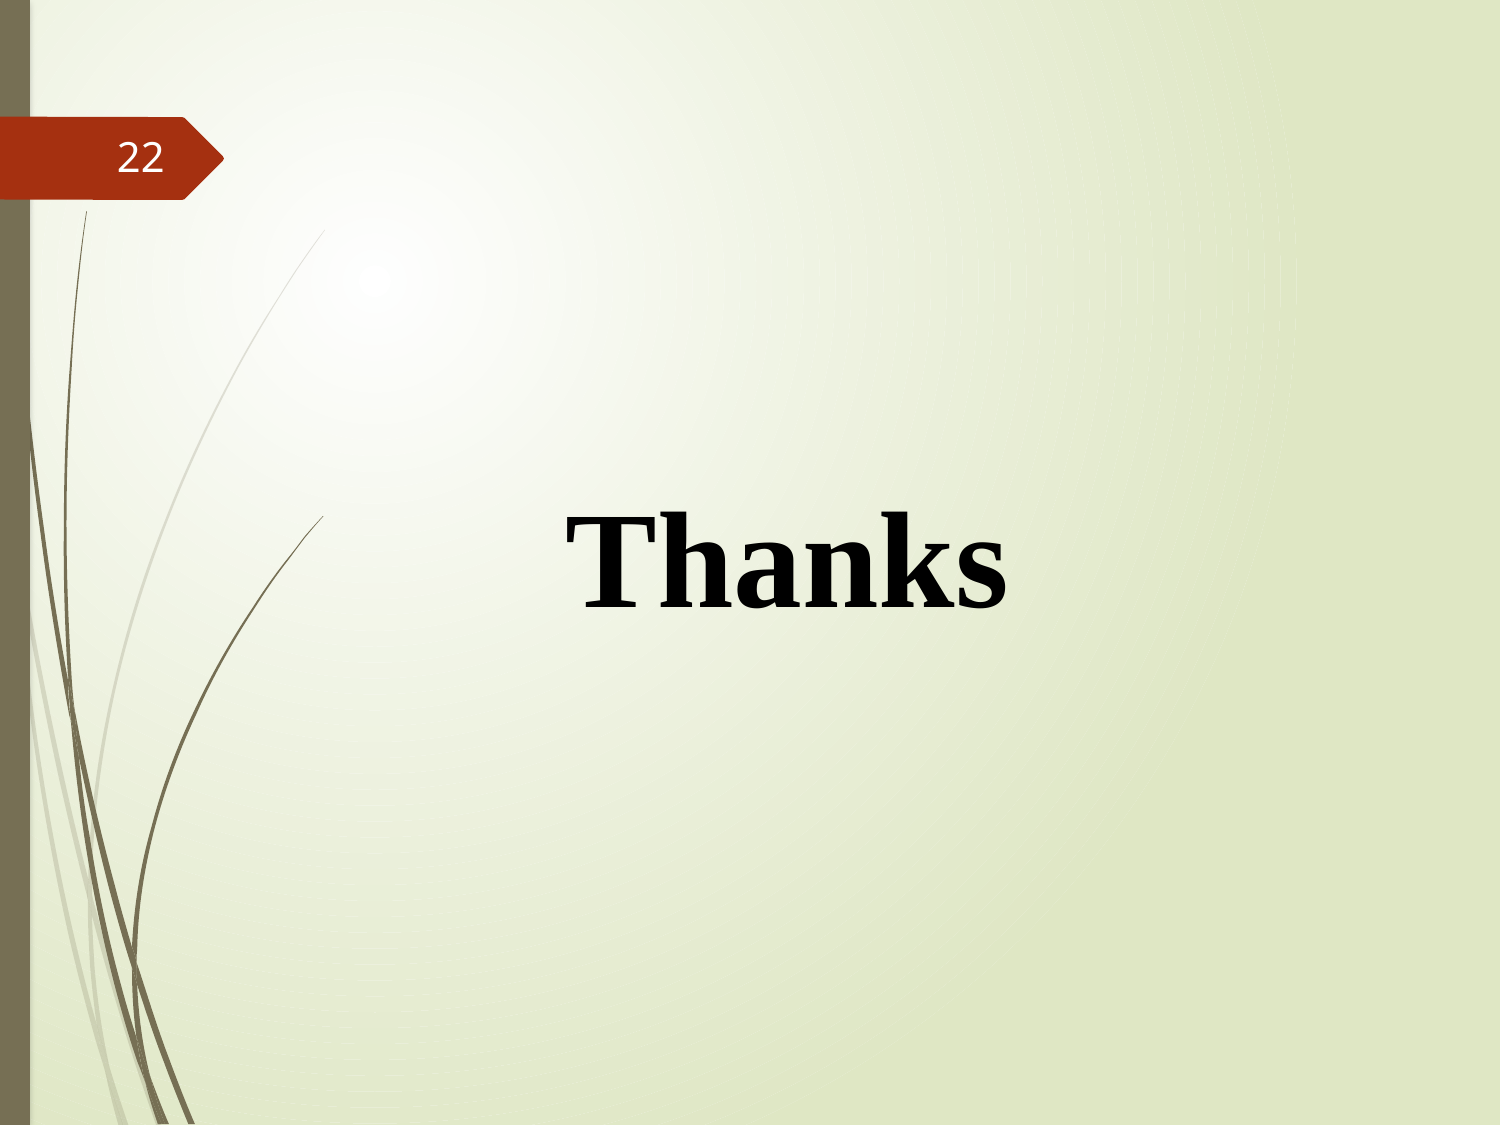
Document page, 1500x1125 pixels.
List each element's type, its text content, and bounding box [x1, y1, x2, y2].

slide_number 22 [83, 129, 180, 190]
text_box Thanks [412, 462, 1163, 643]
